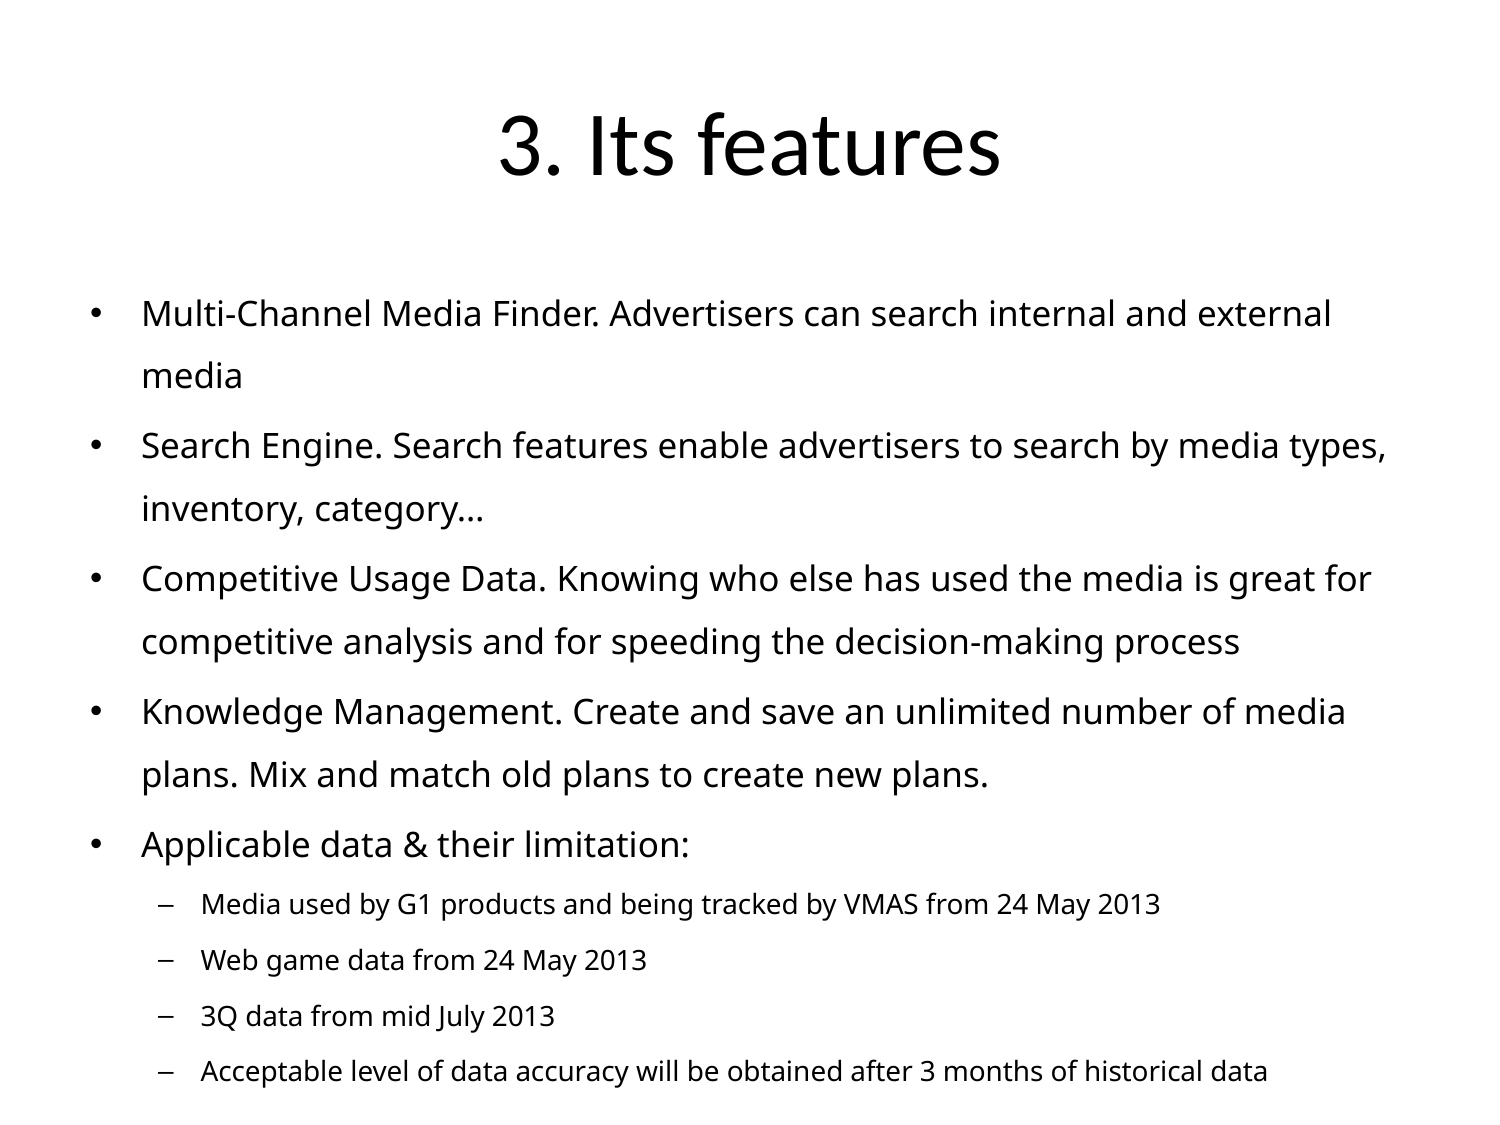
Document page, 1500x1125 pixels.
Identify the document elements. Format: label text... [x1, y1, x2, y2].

list Multi-Channel Media Finder. Advertisers can search internal and external media Search Engine. Search features enable advertisers to search by media types, inventory, category… Competitive Usage Data. Knowing who else has used the media is great for competitive analysis and for speeding the decision-making process Knowledge Management. Create and save an unlimited number of media plans. Mix and match old plans to create new plans. Applicable data & their limitation: Media used by G1 products and being tracked by VMAS from 24 May 2013 Web game data from 24 May 2013 3Q data from mid July 2013 Acceptable level of data accuracy will be obtained after 3 months of historical data [75, 262, 1425, 1100]
title 3. Its features [75, 45, 1425, 233]
